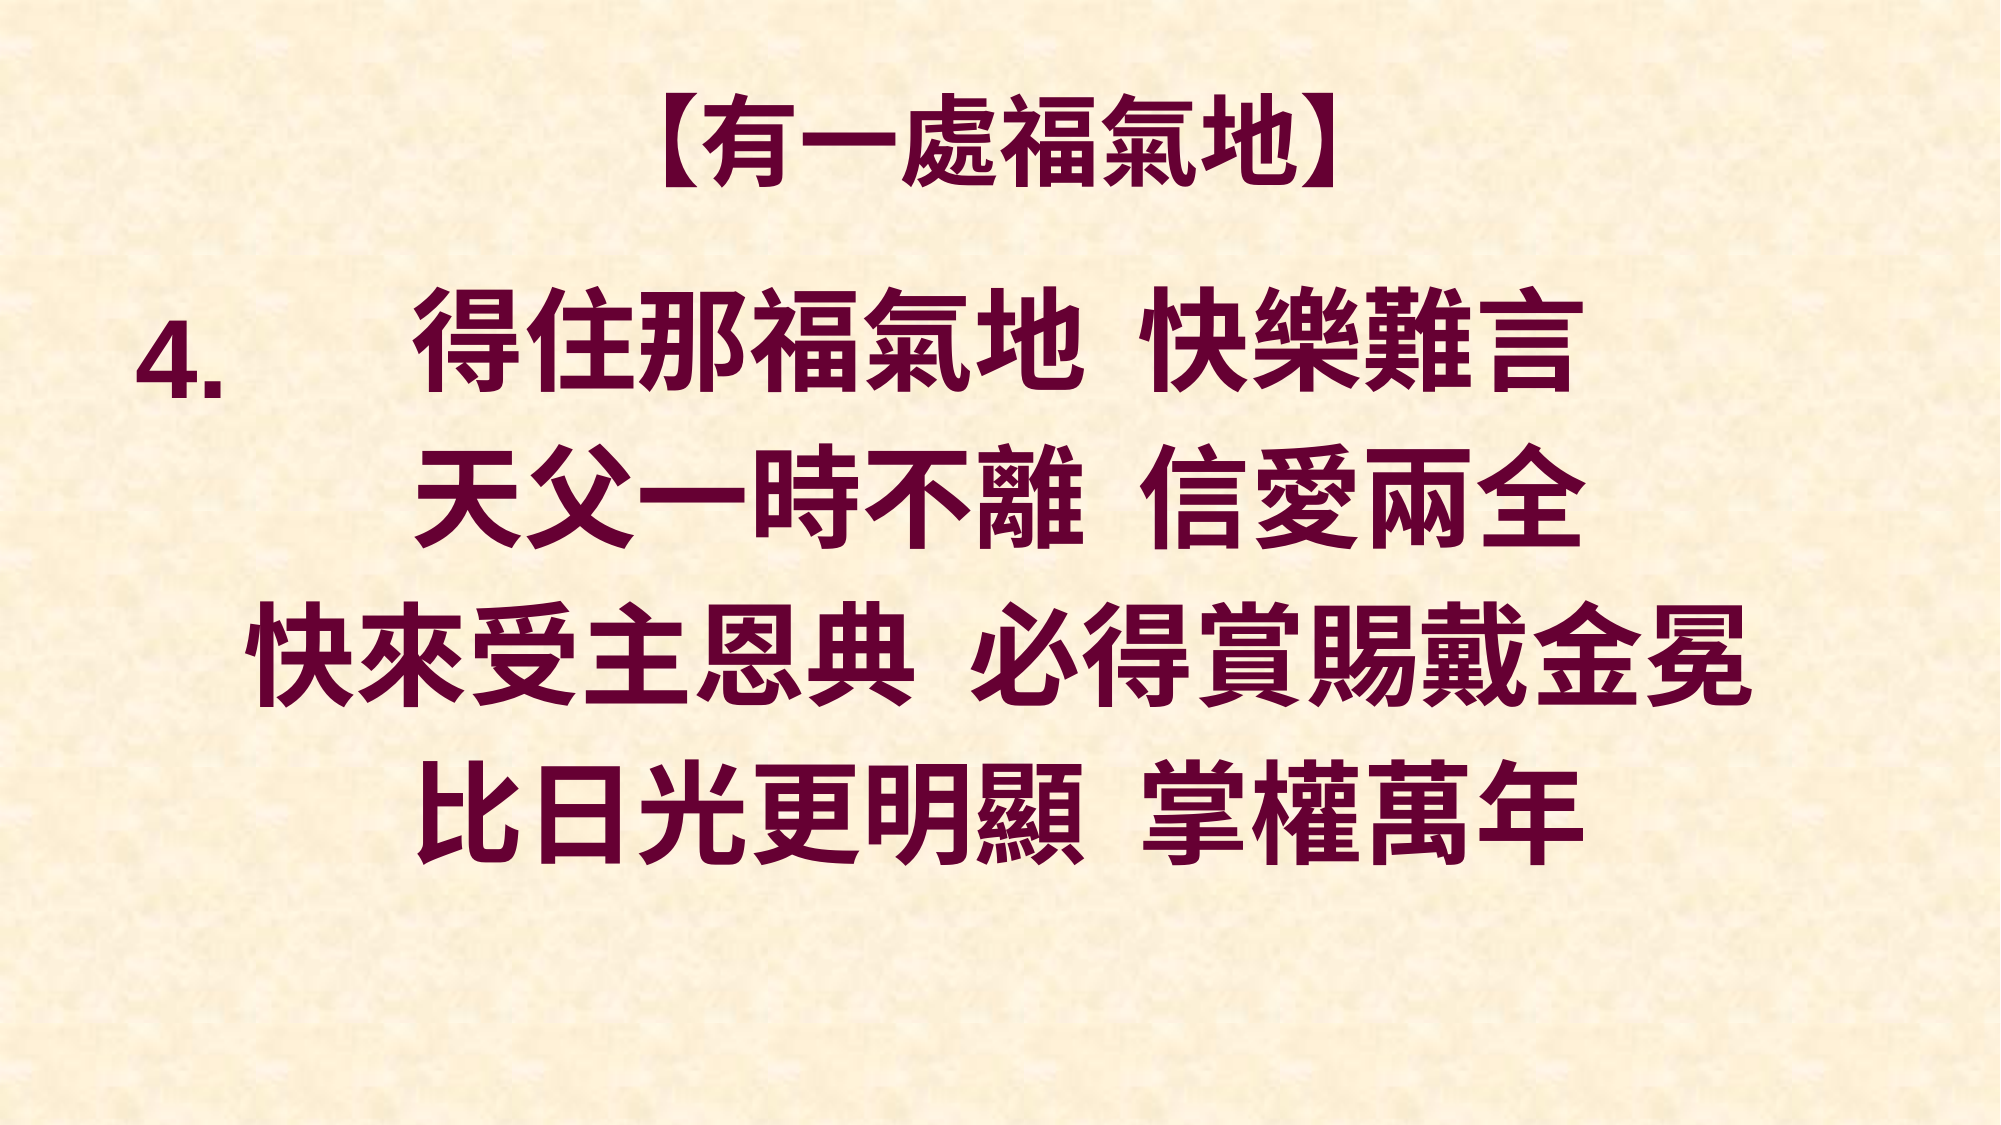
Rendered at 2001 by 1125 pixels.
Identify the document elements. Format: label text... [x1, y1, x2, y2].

list 得住那福氣地 快樂難言 天父一時不離 信愛兩全 快來受主恩典 必得賞賜戴金冕 比日光更明顯 掌權萬年 [99, 262, 1900, 1005]
text_box 4. [103, 278, 261, 429]
title 【有一處福氣地】 [99, 45, 1900, 233]
picture [0, 0, 2001, 1125]
